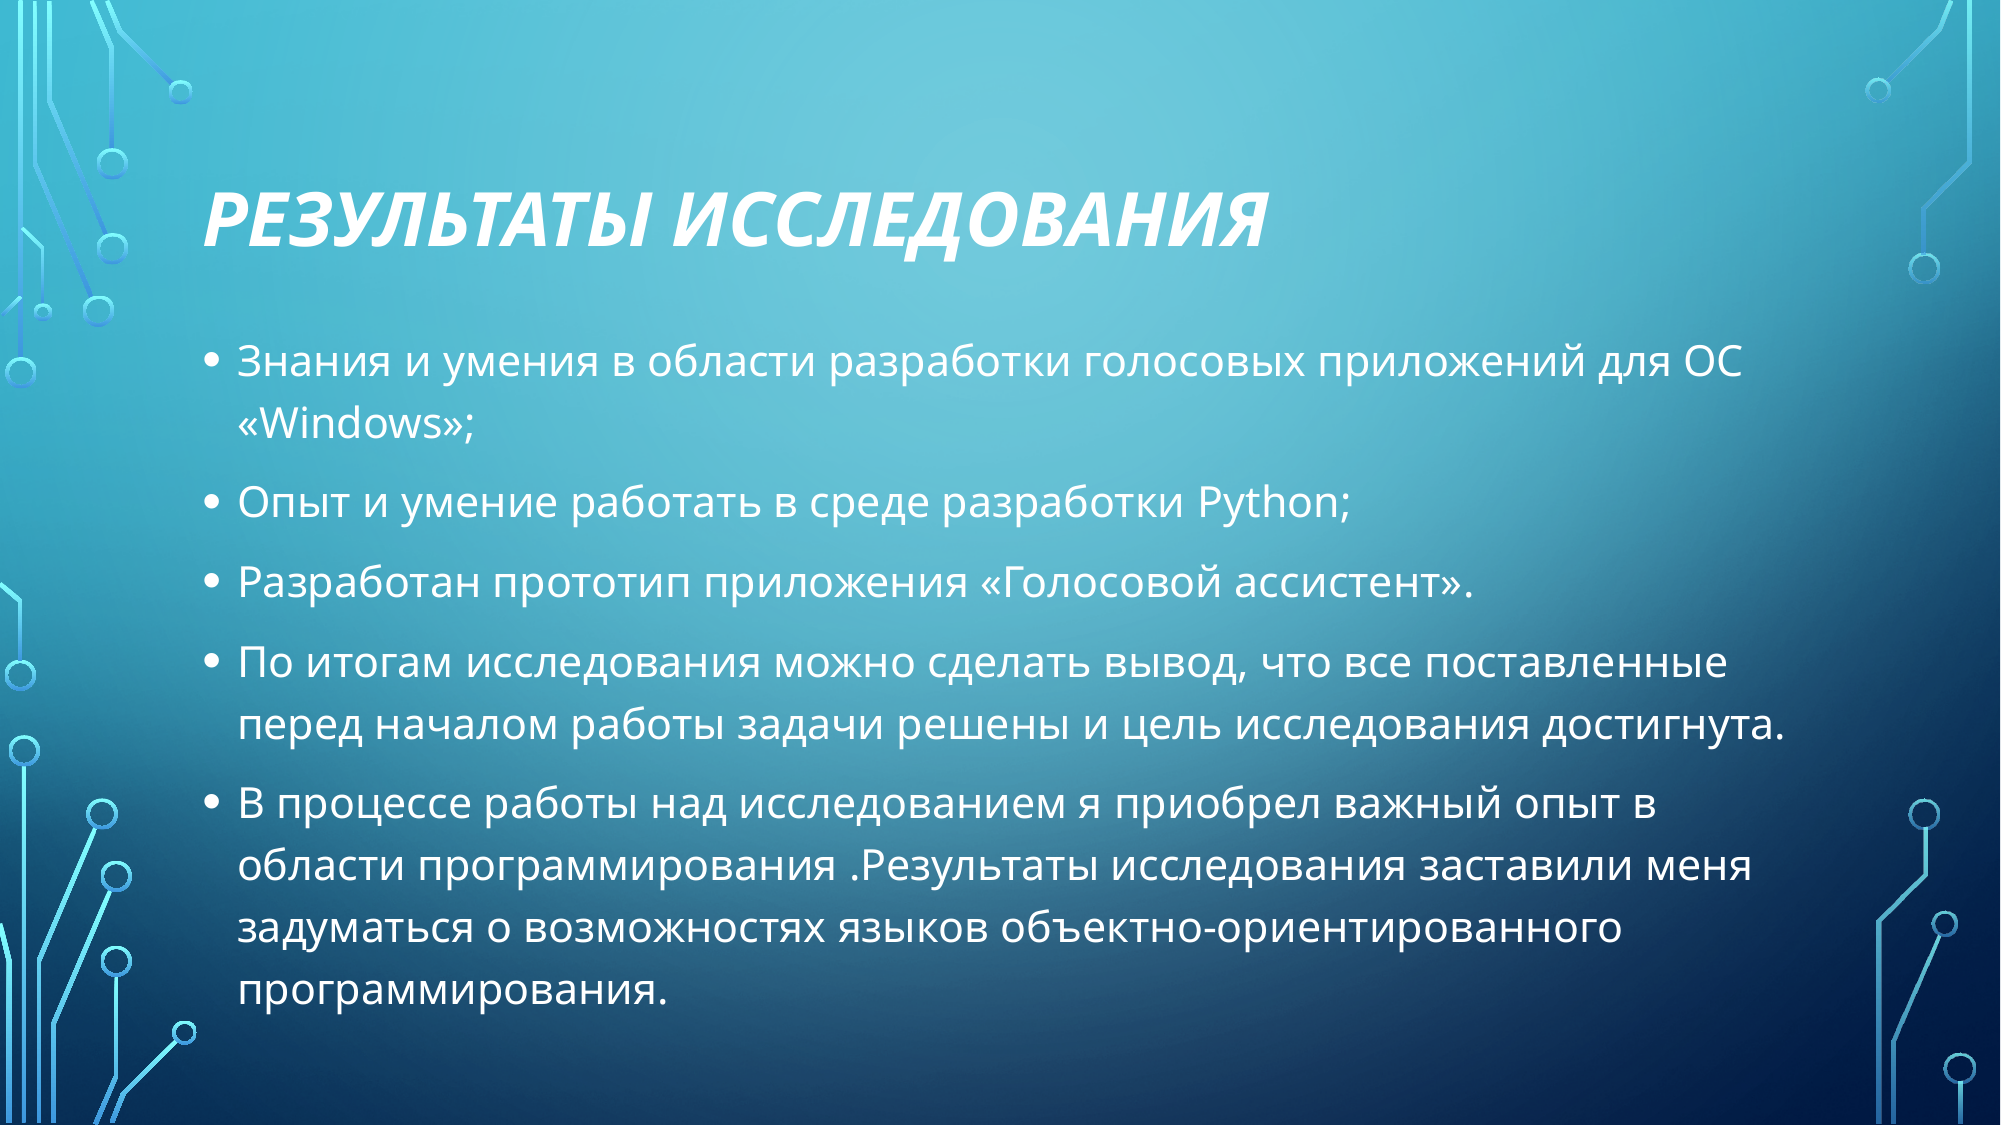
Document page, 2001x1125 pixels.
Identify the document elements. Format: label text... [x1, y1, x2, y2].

title результаты исследования [187, 101, 1813, 315]
list Знания и умения в области разработки голосовых приложений для ОС «Windows»; Опыт и умение работать в среде разработки Python; Разработан прототип приложения «Голосовой ассистент». По итогам исследования можно сделать вывод, что все поставленные перед началом работы задачи решены и цель исследования достигнута. В процессе работы над исследованием я приобрел важный опыт в области программирования .Результаты исследования заставили меня задуматься о возможностях языков объектно-ориентированного программирования. [187, 315, 1813, 1083]
